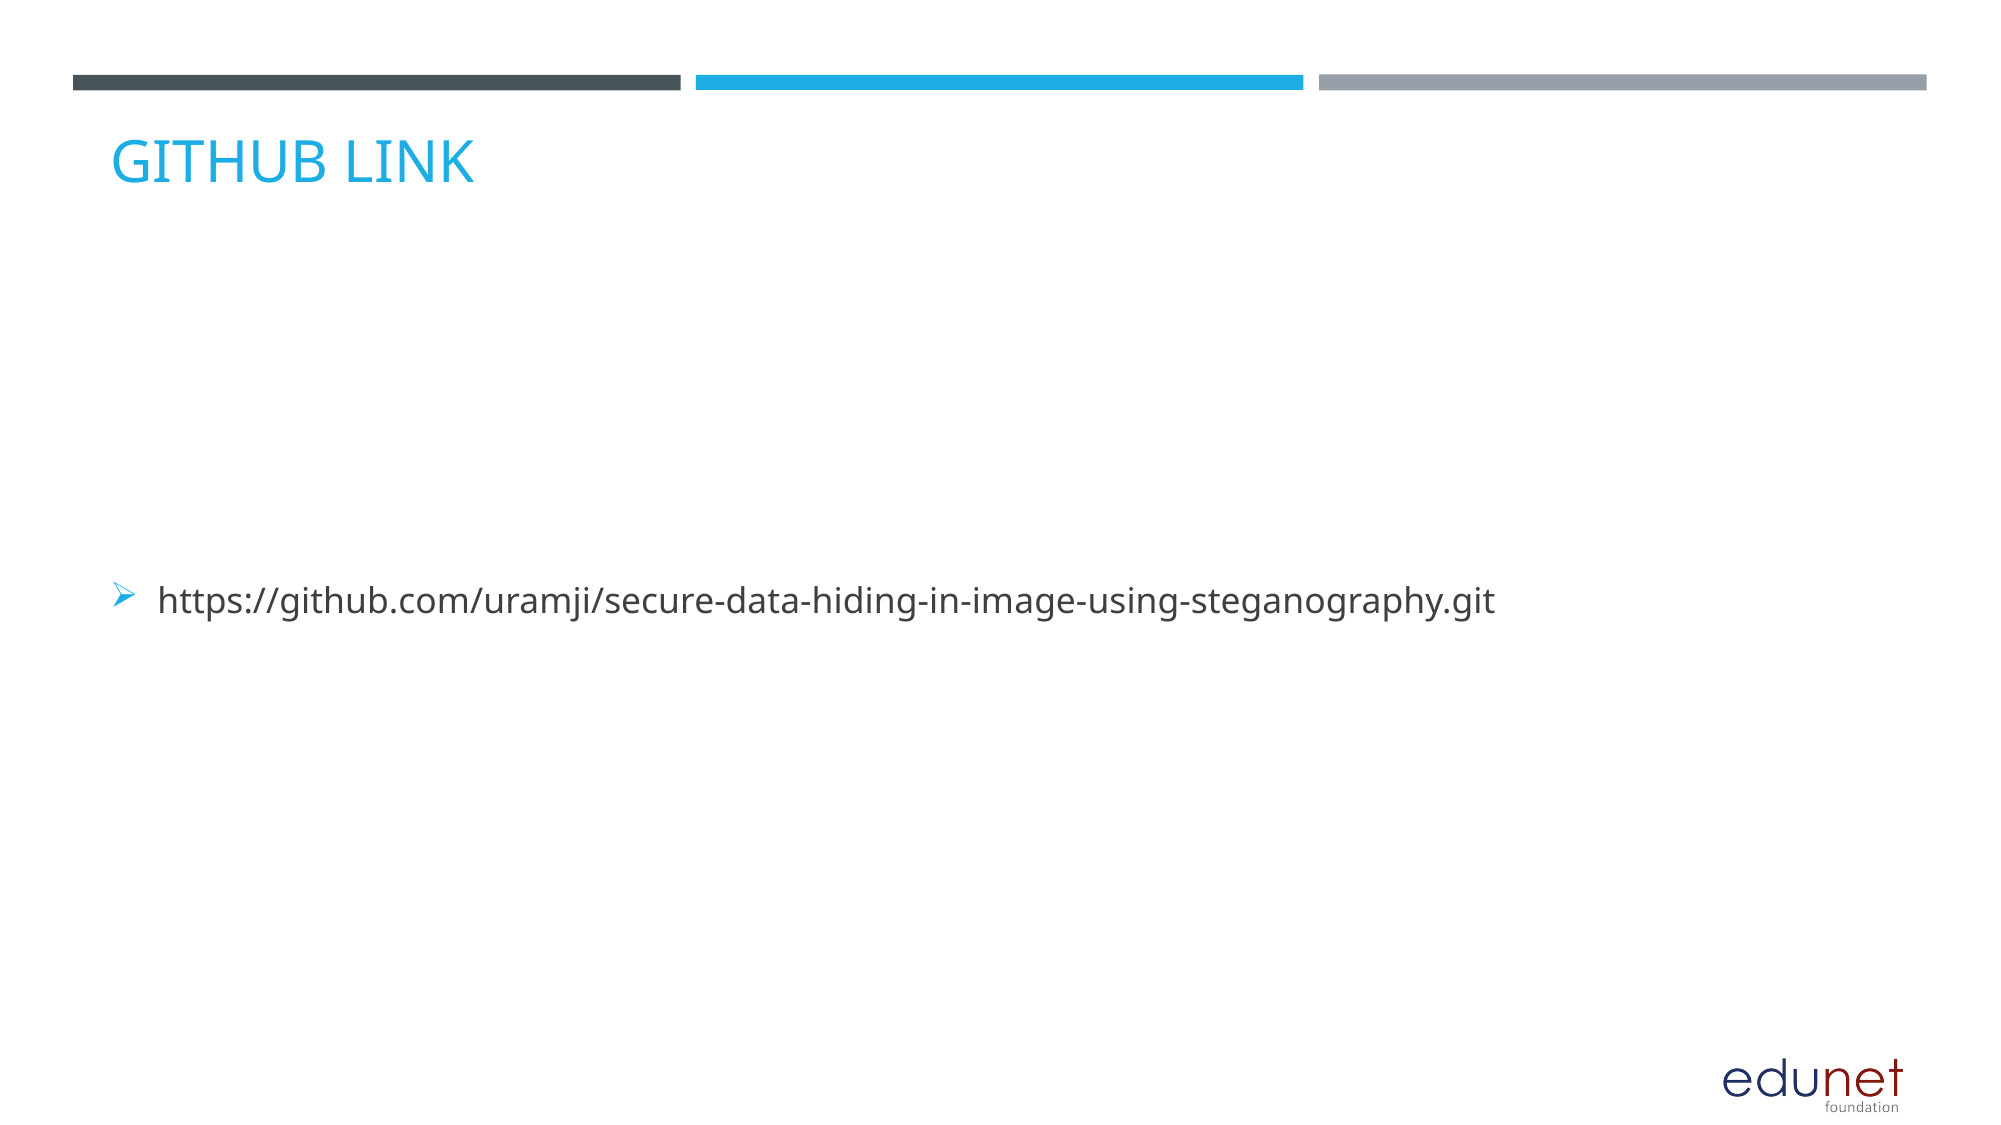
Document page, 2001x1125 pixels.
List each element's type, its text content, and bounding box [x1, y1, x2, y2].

title GITHUB LINK [95, 115, 1905, 203]
picture [1719, 1056, 1905, 1116]
list https://github.com/uramji/secure-data-hiding-in-image-using-steganography.git [95, 213, 1905, 981]
